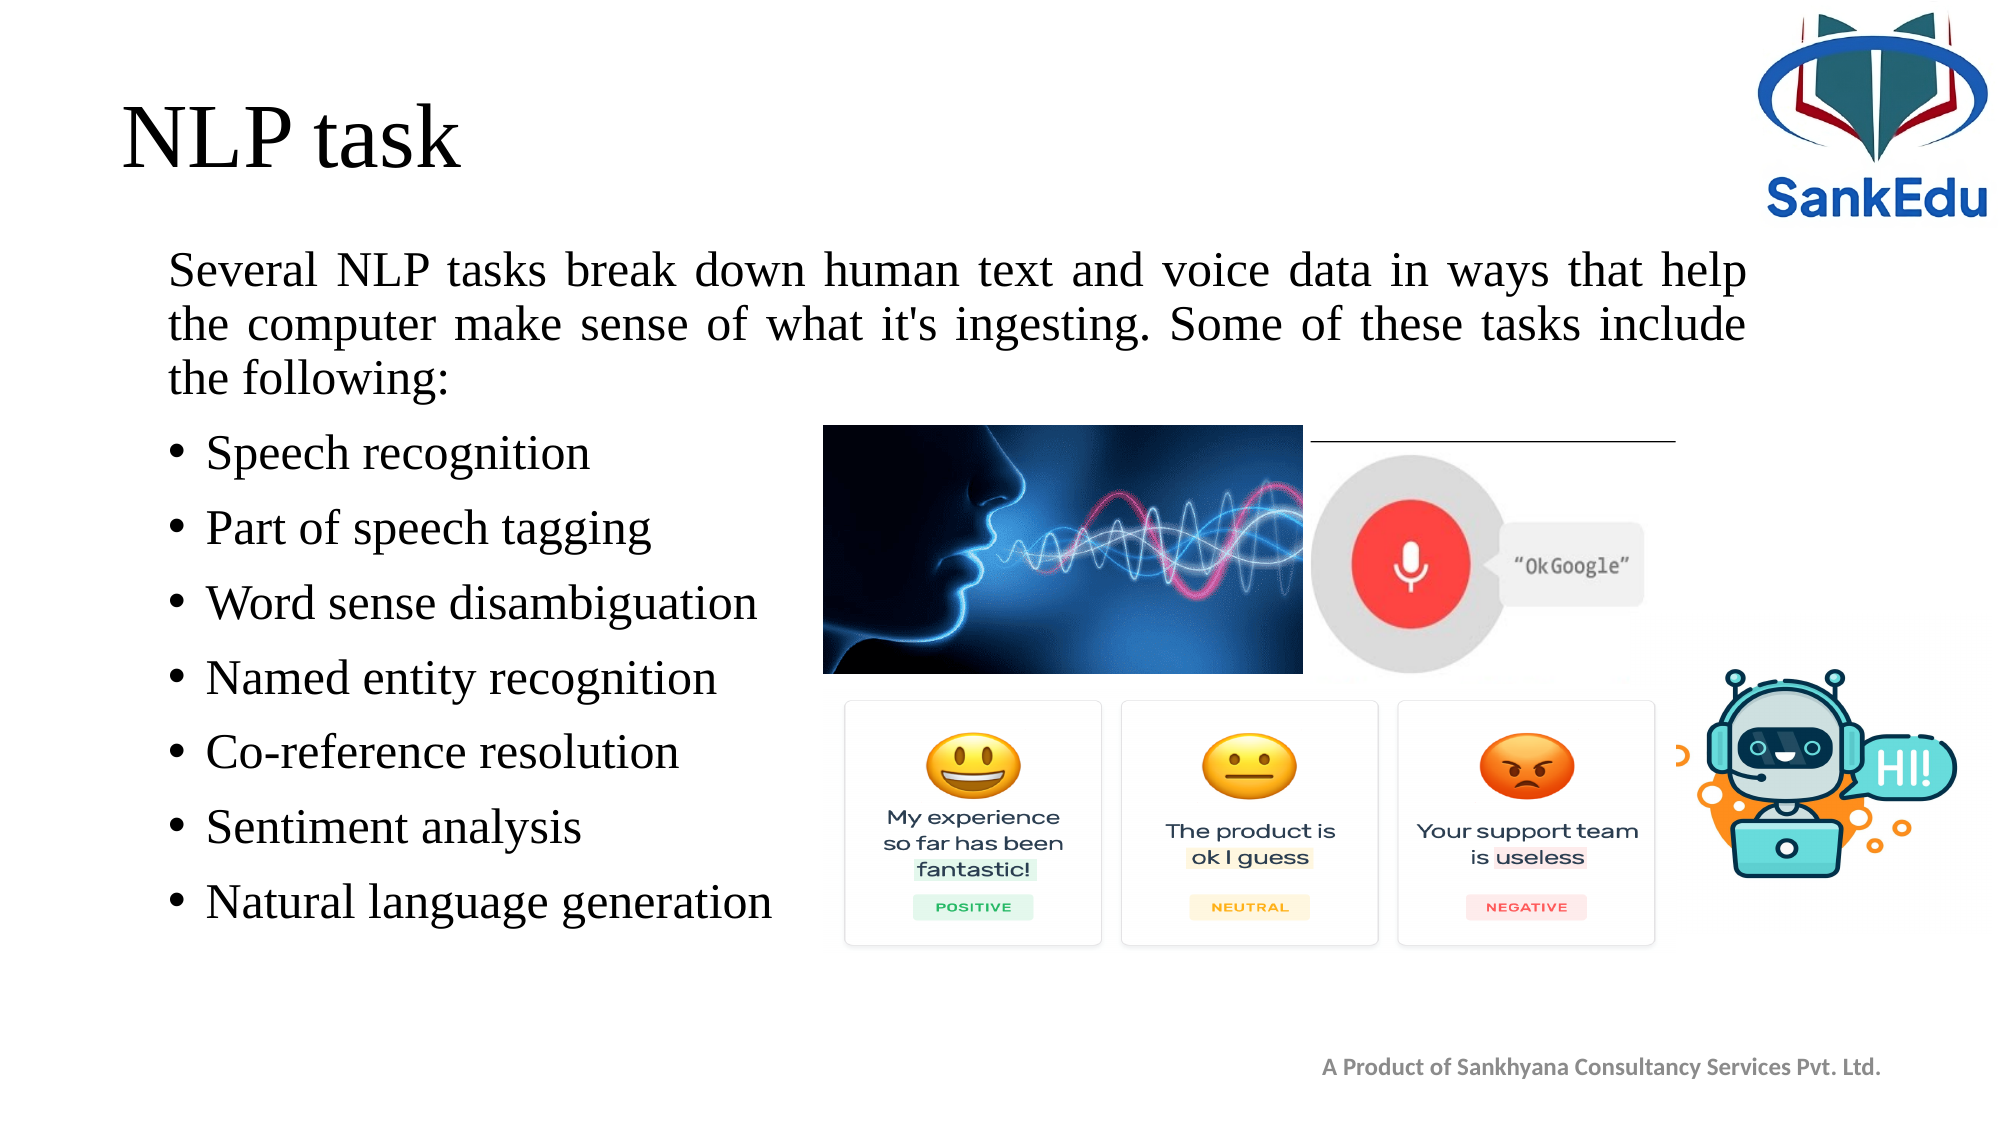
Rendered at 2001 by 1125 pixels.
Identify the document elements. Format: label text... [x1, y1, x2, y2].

title NLP task [106, 22, 1649, 253]
picture [1751, 0, 2000, 228]
list Several NLP tasks break down human text and voice data in ways that help the computer make sense of what it's ingesting. Some of these tasks include the following: Speech recognition Part of speech tagging Word sense disambiguation Named entity recognition Co-reference resolution Sentiment analysis Natural language generation [153, 236, 1764, 969]
picture [823, 425, 1303, 674]
footer A Product of Sankhyana Consultancy Services Pvt. Ltd. [1264, 1035, 1940, 1096]
picture [823, 441, 1992, 954]
